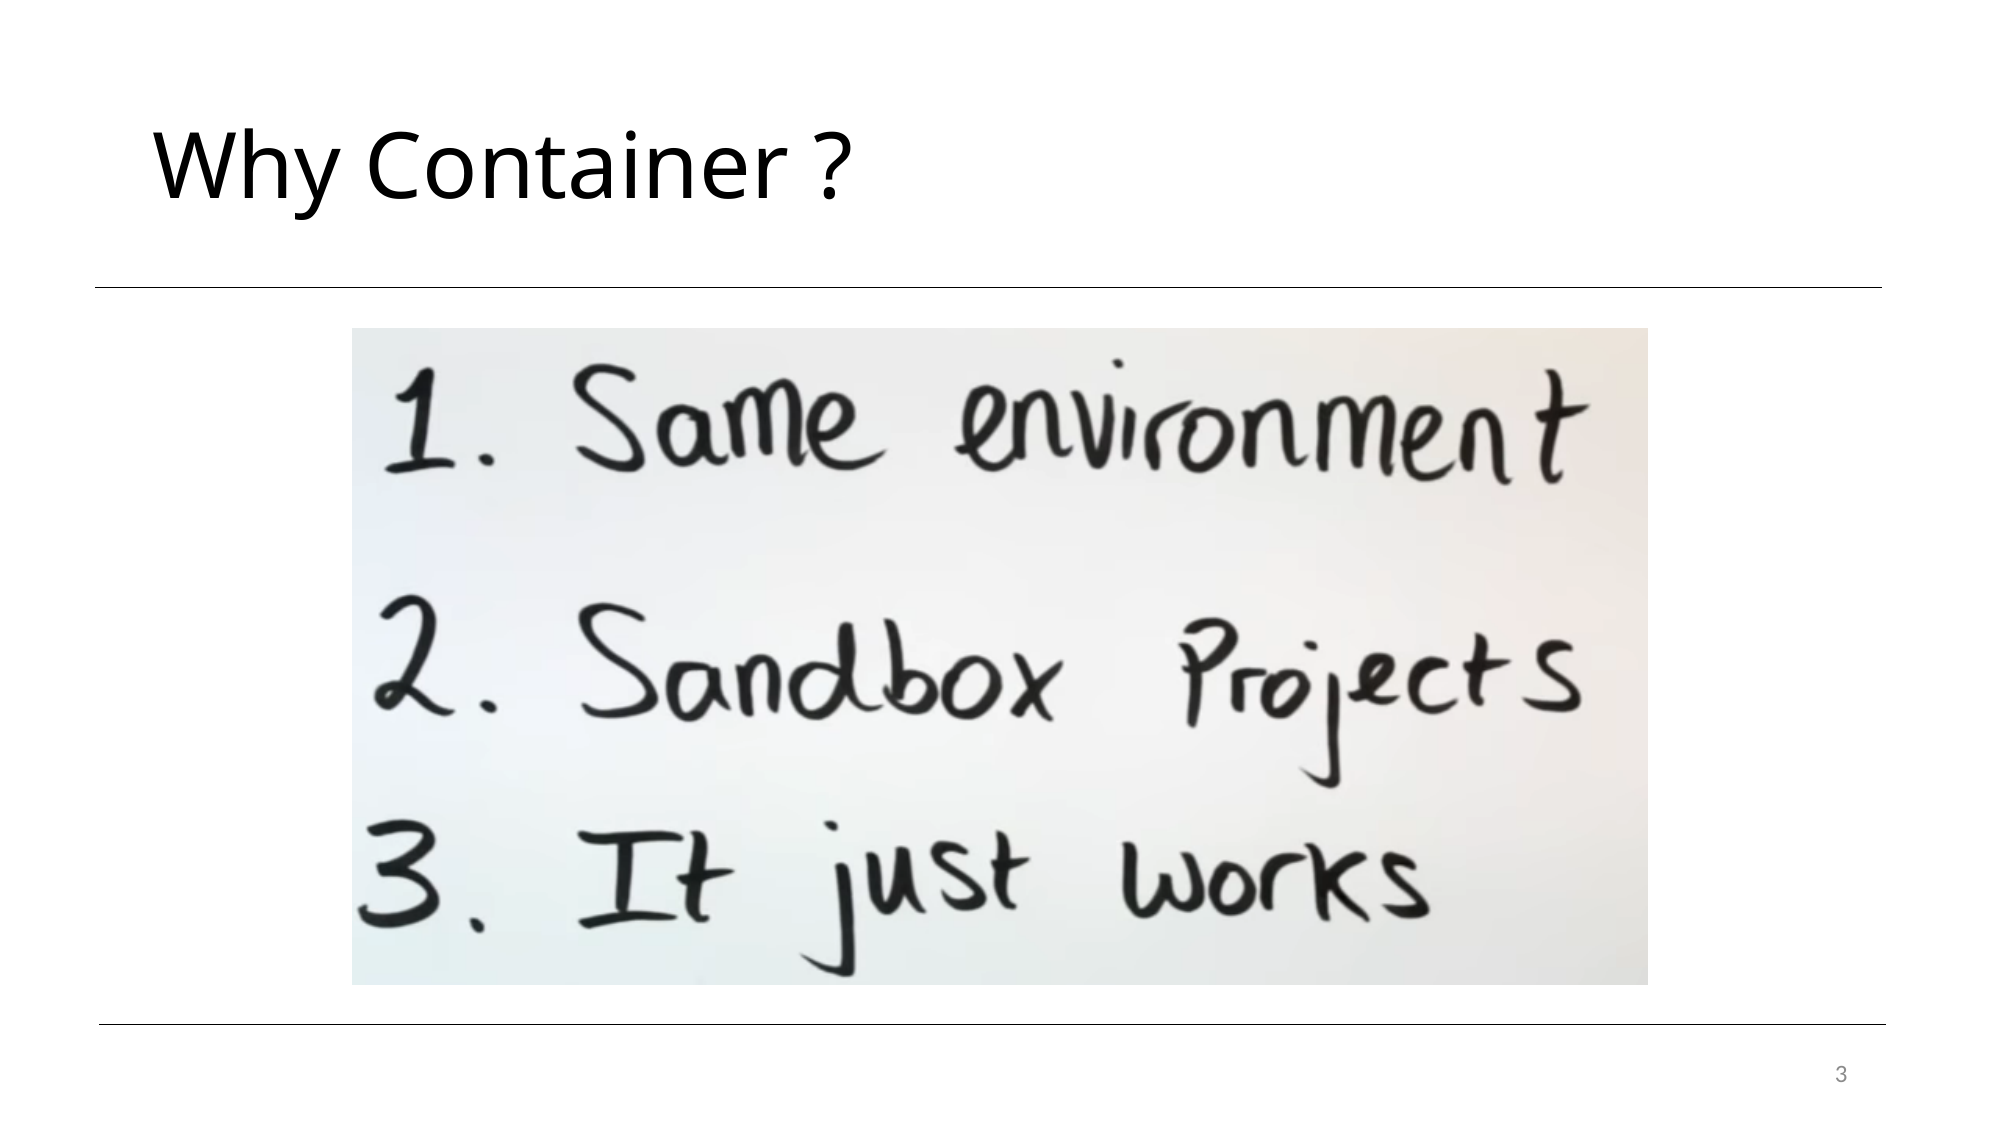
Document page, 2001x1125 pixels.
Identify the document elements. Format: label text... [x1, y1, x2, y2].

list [352, 328, 1648, 985]
slide_number 3 [1412, 1042, 1863, 1103]
title Why Container ? [137, 59, 1863, 278]
